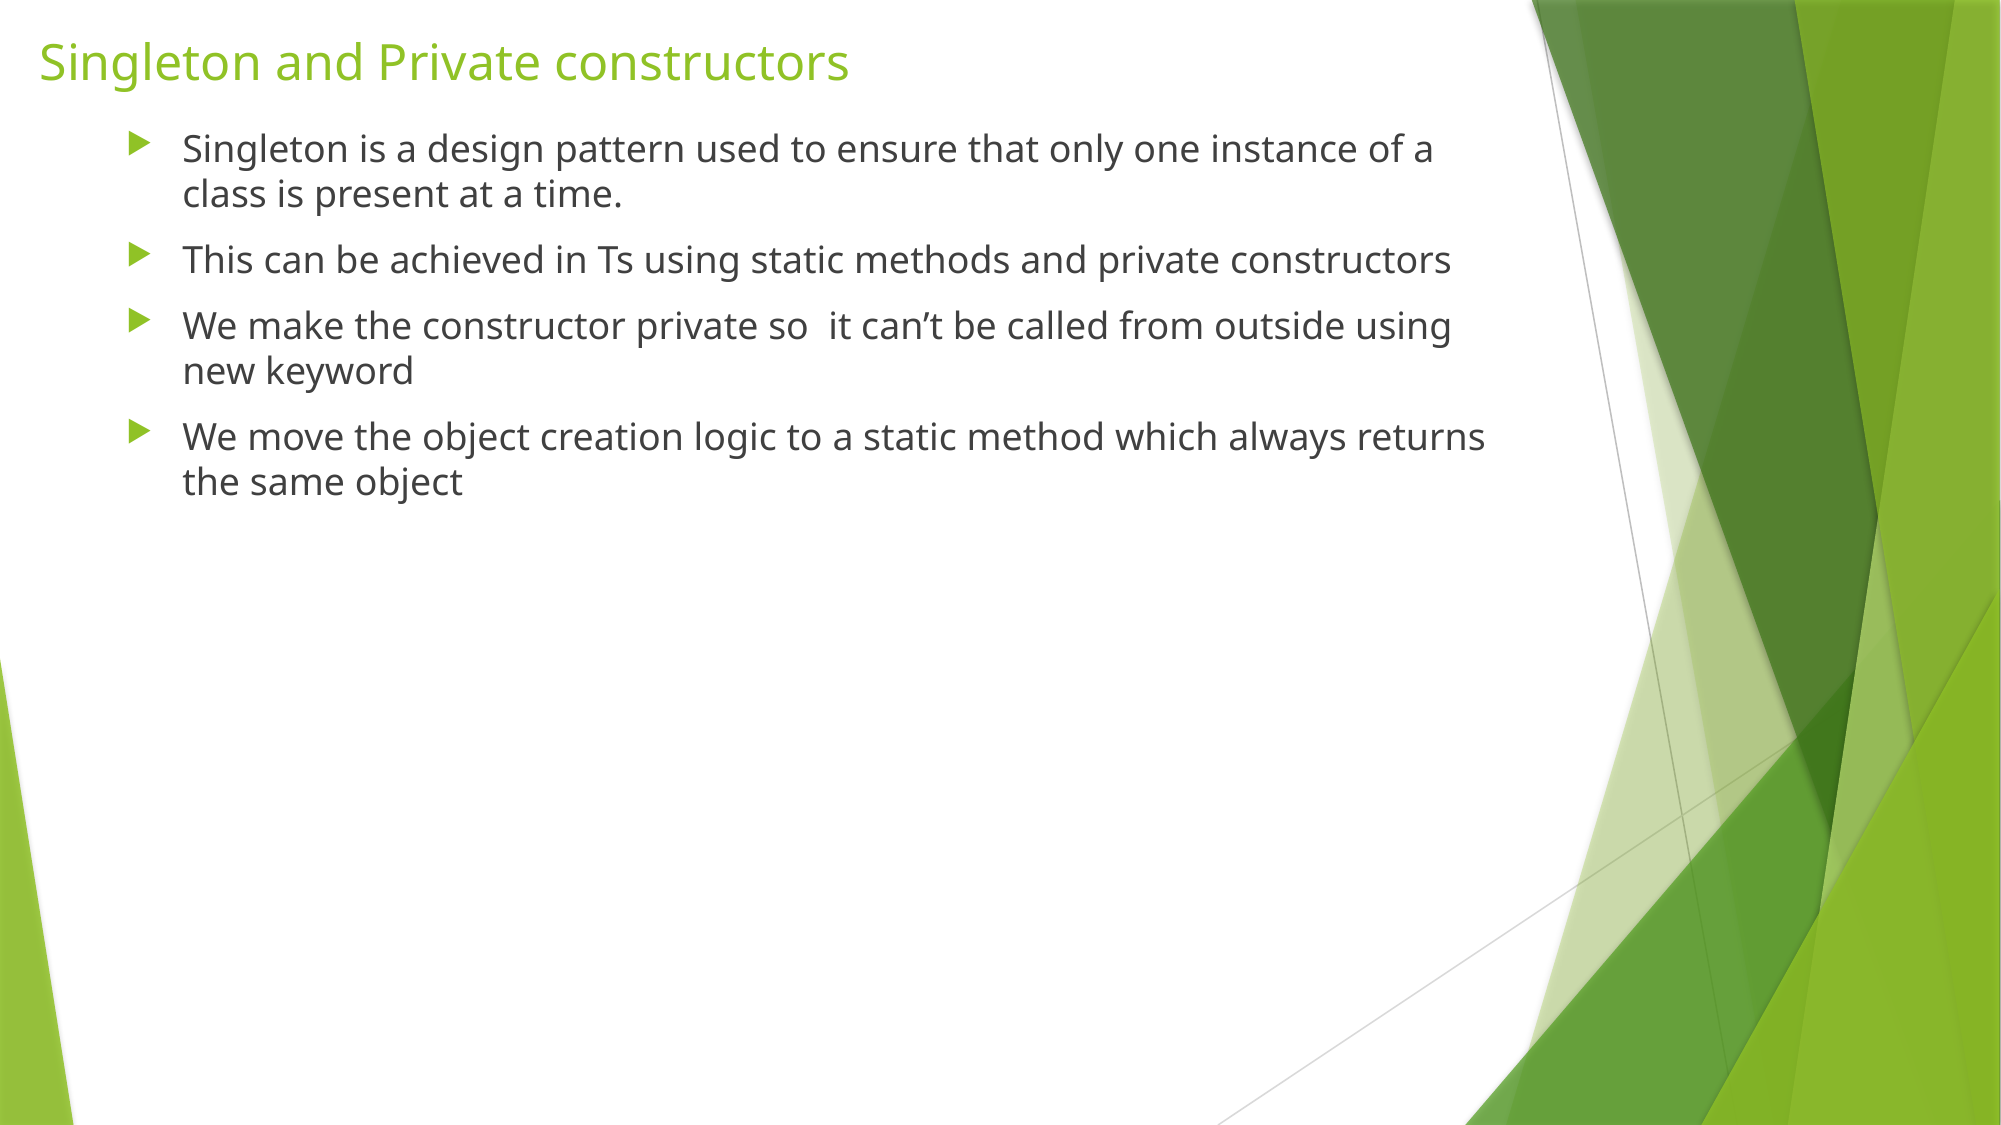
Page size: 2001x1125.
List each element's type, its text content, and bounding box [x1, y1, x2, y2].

list Singleton is a design pattern used to ensure that only one instance of a class is present at a time. This can be achieved in Ts using static methods and private constructors We make the constructor private so it can’t be called from outside using new keyword We move the object creation logic to a static method which always returns the same object [111, 117, 1522, 992]
title Singleton and Private constructors [24, 22, 1435, 98]
